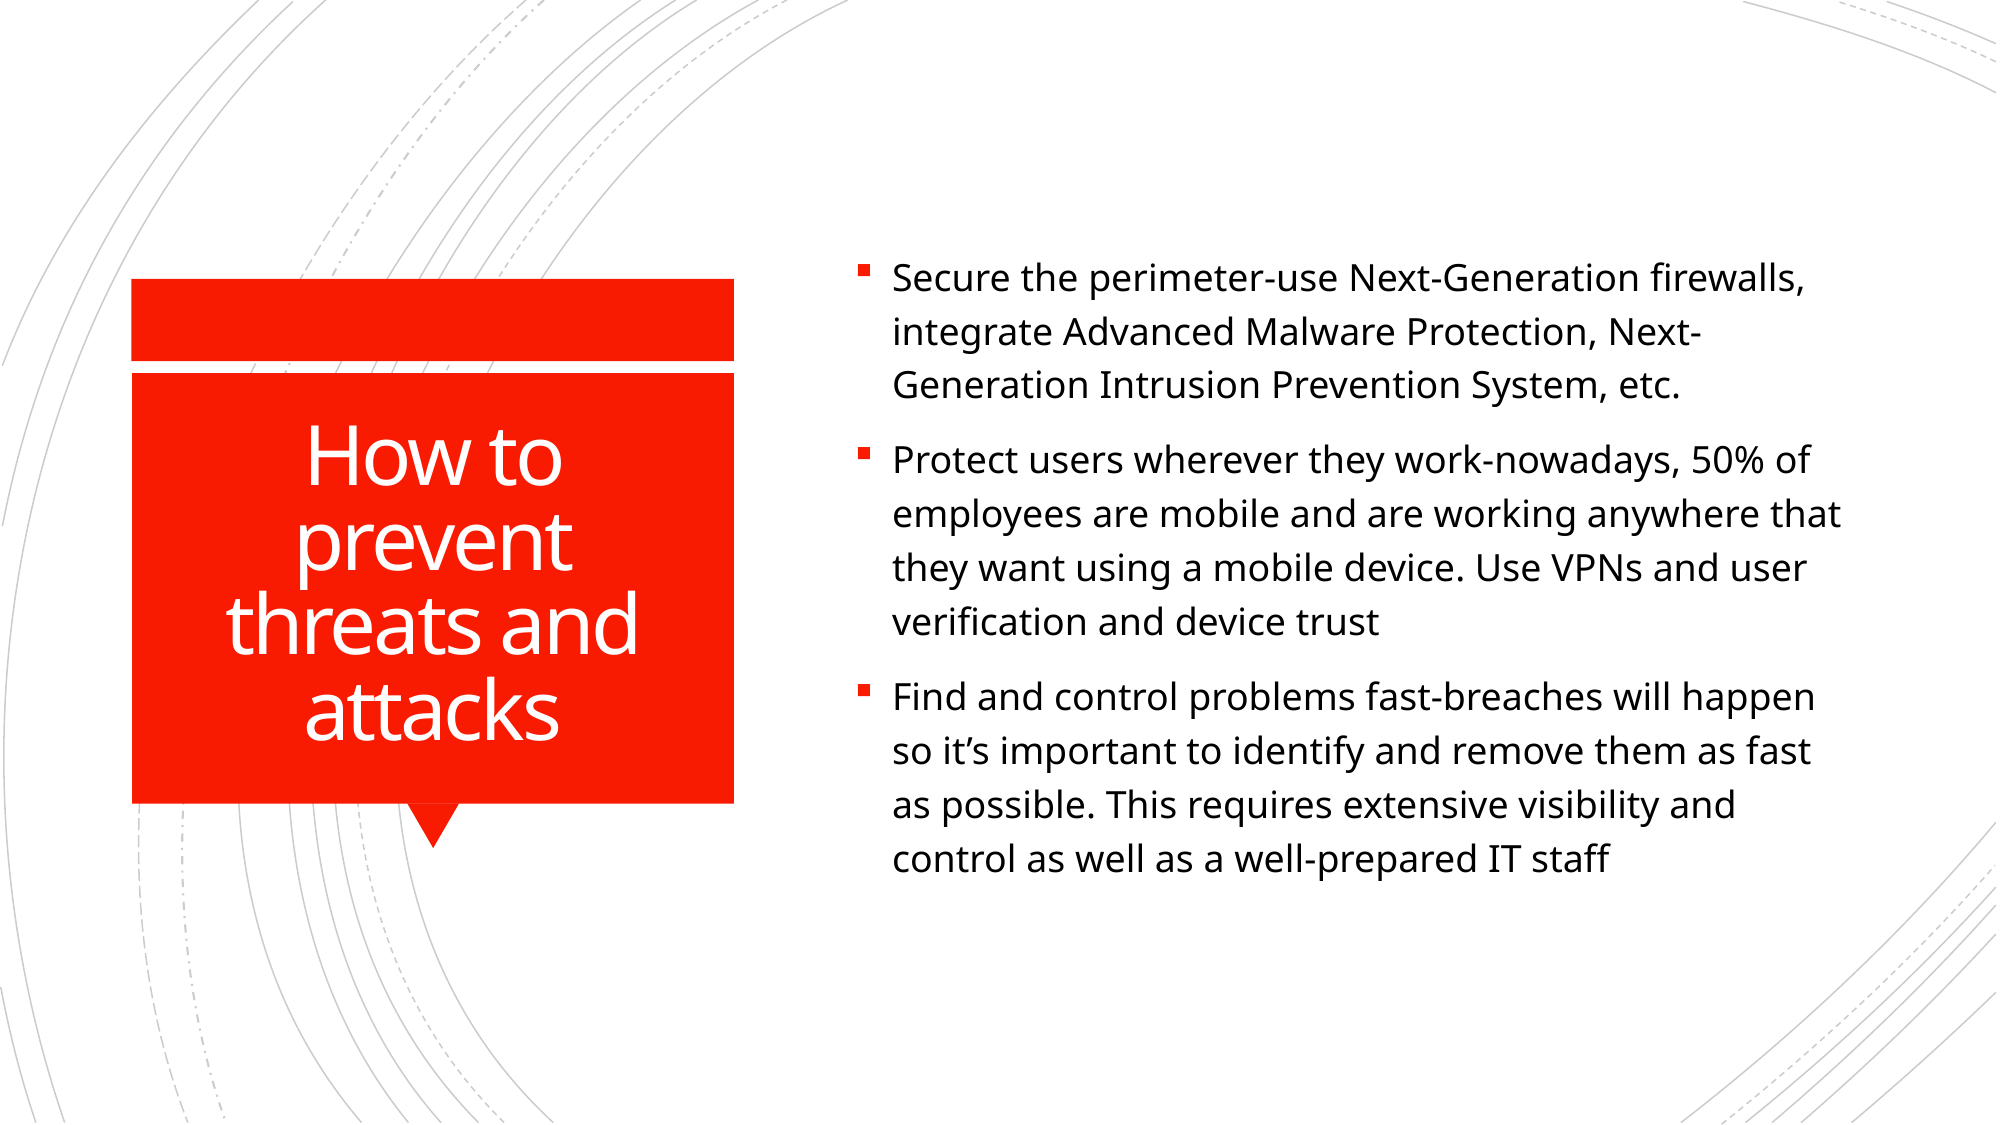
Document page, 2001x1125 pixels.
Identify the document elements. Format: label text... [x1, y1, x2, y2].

list Secure the perimeter-use Next-Generation firewalls, integrate Advanced Malware Protection, Next-Generation Intrusion Prevention System, etc. Protect users wherever they work-nowadays, 50% of employees are mobile and are working anywhere that they want using a mobile device. Use VPNs and user verification and device trust Find and control problems fast-breaches will happen so it’s important to identify and remove them as fast as possible. This requires extensive visibility and control as well as a well-prepared IT staff [839, 131, 1871, 993]
title How to prevent threats and attacks [145, 385, 720, 789]
